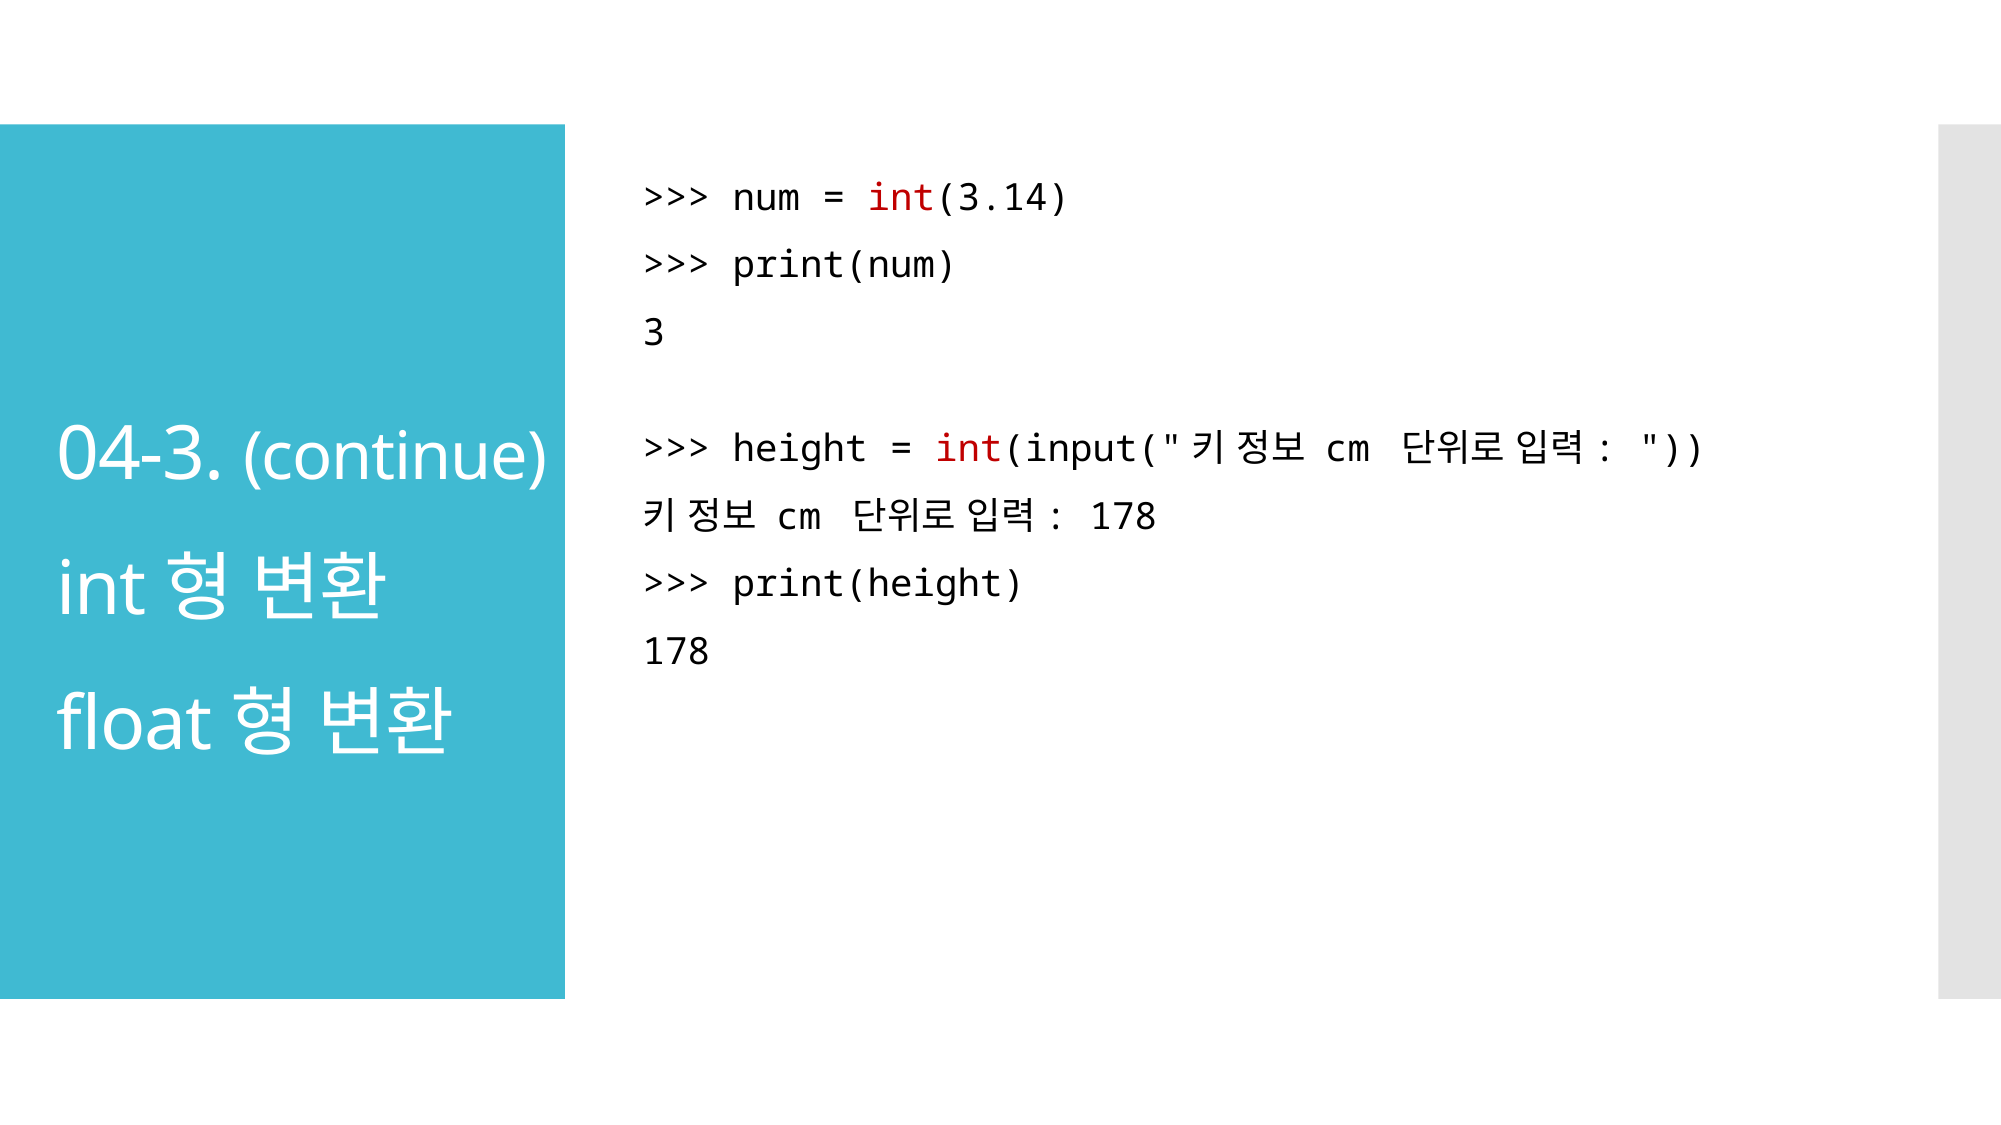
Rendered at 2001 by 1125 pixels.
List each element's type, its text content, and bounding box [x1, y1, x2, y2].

title 04-3. (continue) int형 변환 float형 변환 [41, 184, 577, 940]
text_box >>> num = int(3.14) >>> print(num) 3 [627, 142, 1798, 360]
text_box >>> height = int(input("키 정보 cm 단위로 입력: ")) 키 정보 cm 단위로 입력: 178 >>> print(height) 178 [627, 394, 1741, 680]
